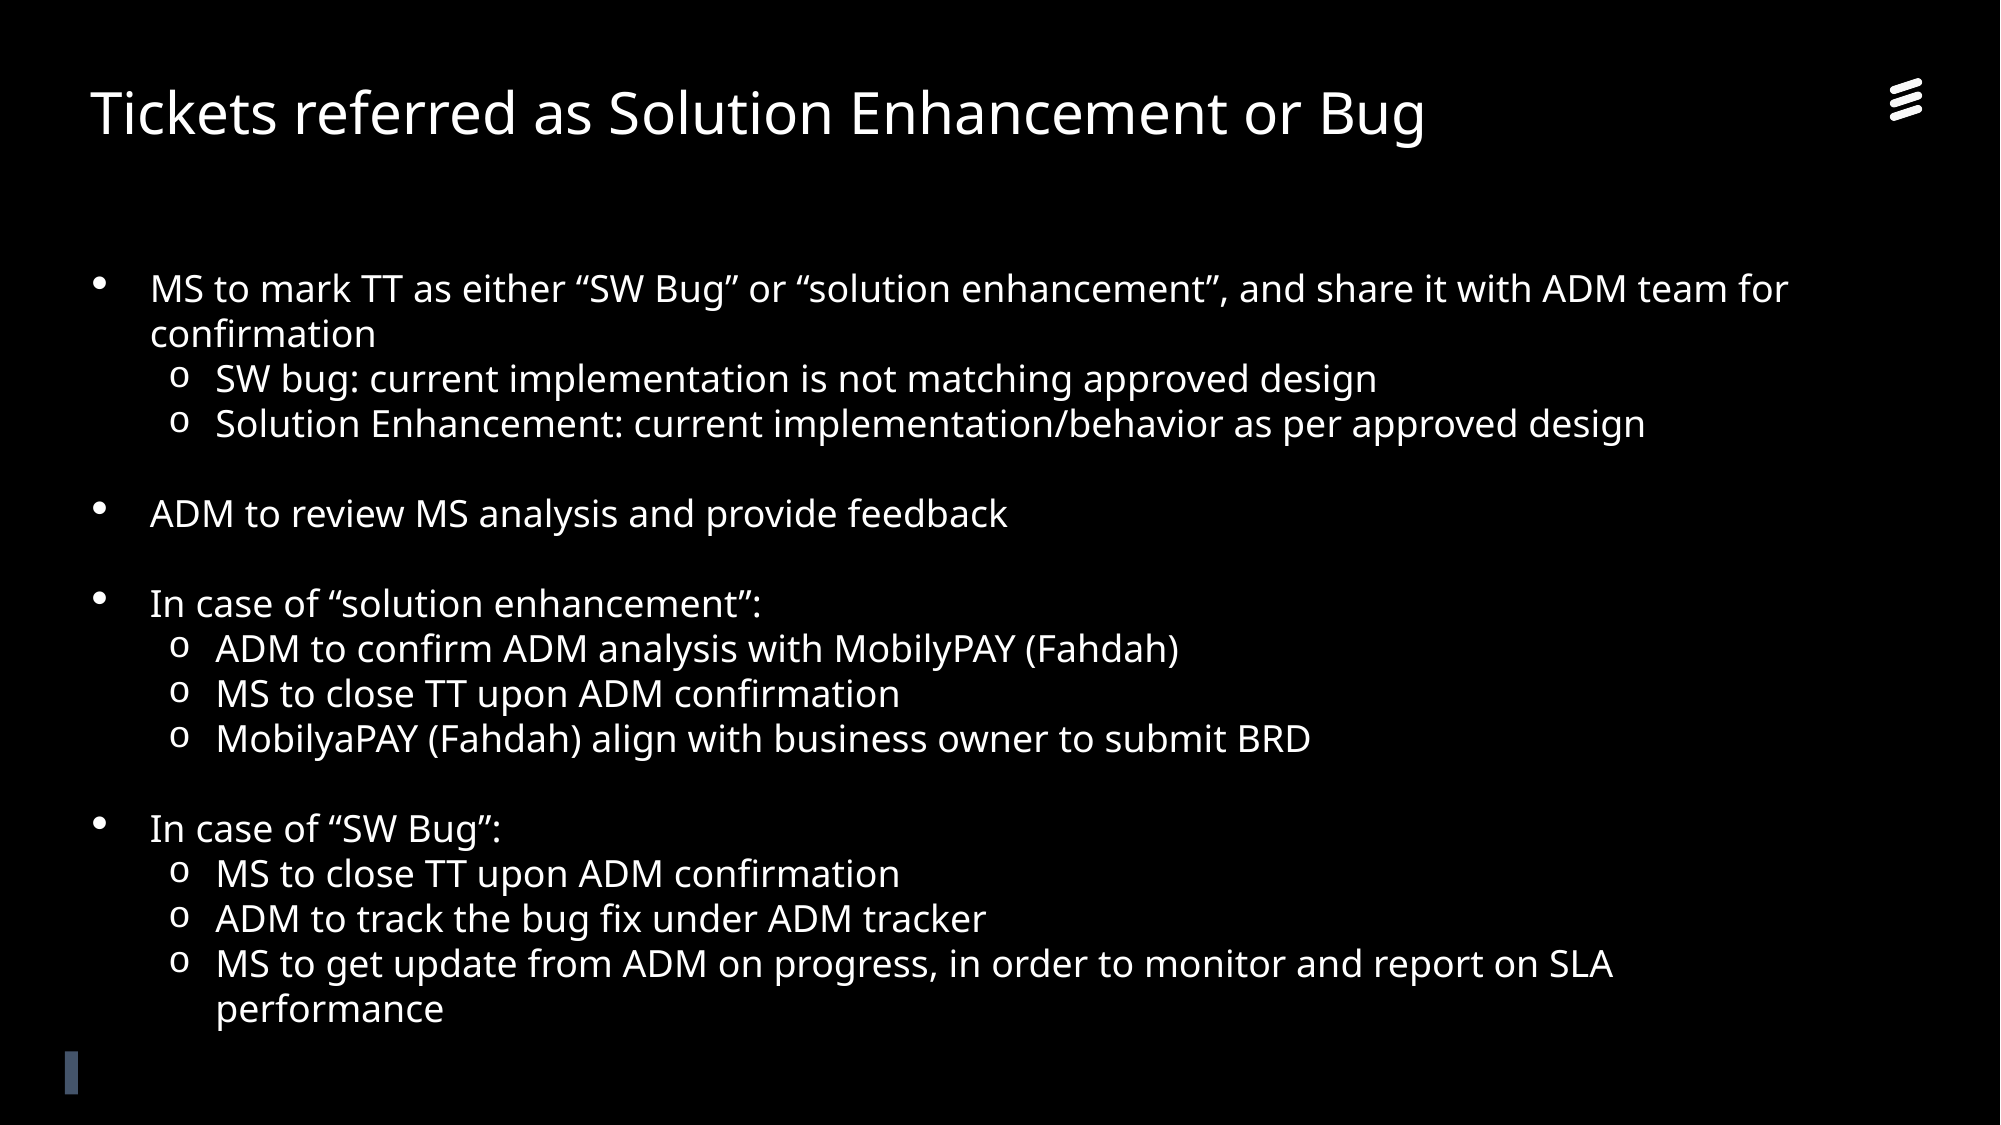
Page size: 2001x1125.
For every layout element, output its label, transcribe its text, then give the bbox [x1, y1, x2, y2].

text_box MS to mark TT as either “SW Bug” or “solution enhancement”, and share it with ADM team for confirmation SW bug: current implementation is not matching approved design Solution Enhancement: current implementation/behavior as per approved design ADM to review MS analysis and provide feedback In case of “solution enhancement”: ADM to confirm ADM analysis with MobilyPAY (Fahdah) MS to close TT upon ADM confirmation MobilyaPAY (Fahdah) align with business owner to submit BRD In case of “SW Bug”: MS to close TT upon ADM confirmation ADM to track the bug fix under ADM tracker MS to get update from ADM on progress, in order to monitor and report on SLA performance [78, 257, 1852, 1103]
picture [1884, 78, 1928, 121]
title Tickets referred as Solution Enhancement or Bug [78, 77, 1450, 171]
